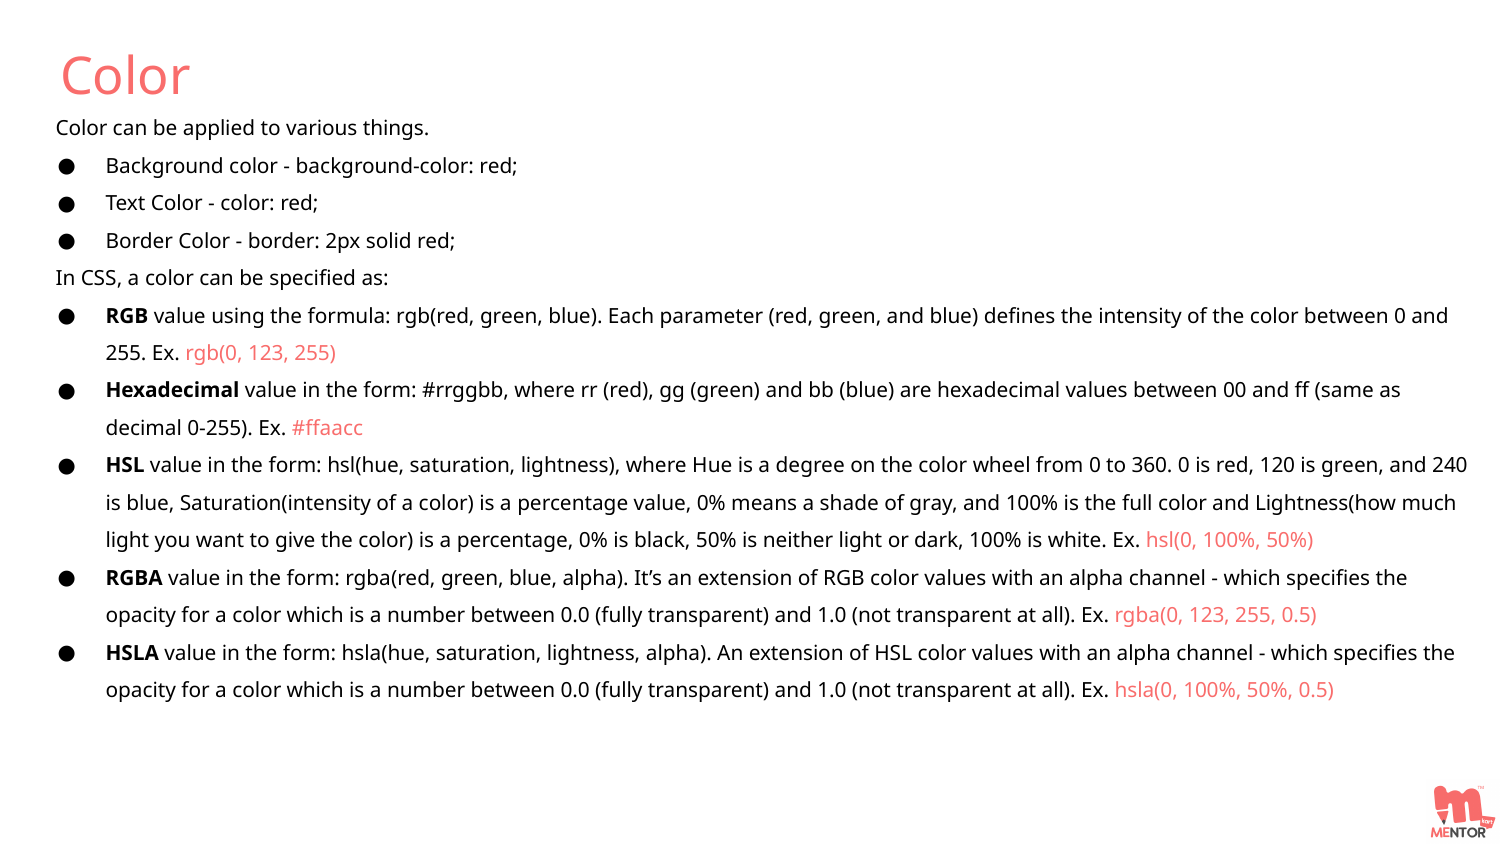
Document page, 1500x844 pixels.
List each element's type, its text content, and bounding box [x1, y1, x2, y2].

text_box Color can be applied to various things. Background color - background-color: red; Text Color - color: red; Border Color - border: 2px solid red; In CSS, a color can be specified as: RGB value using the formula: rgb(red, green, blue). Each parameter (red, green, and blue) defines the intensity of the color between 0 and 255. Ex. rgb(0, 123, 255) Hexadecimal value in the form: #rrggbb, where rr (red), gg (green) and bb (blue) are hexadecimal values between 00 and ff (same as decimal 0-255). Ex. #ffaacc HSL value in the form: hsl(hue, saturation, lightness), where Hue is a degree on the color wheel from 0 to 360. 0 is red, 120 is green, and 240 is blue, Saturation(intensity of a color) is a percentage value, 0% means a shade of gray, and 100% is the full color and Lightness(how much light you want to give the color) is a percentage, 0% is black, 50% is neither light or dark, 100% is white. Ex. hsl(0, 100%, 50%) RGBA value in the form: rgba(red, green, blue, alpha). It’s an extension of RGB color values with an alpha channel - which specifies the opacity for a color which is a number between 0.0 (fully transparent) and 1.0 (not transparent at all). Ex. rgba(0, 123, 255, 0.5) HSLA value in the form: hsla(hue, saturation, lightness, alpha). An extension of HSL color values with an alpha channel - which specifies the opacity for a color which is a number between 0.0 (fully transparent) and 1.0 (not transparent at all). Ex. hsla(0, 100%, 50%, 0.5) [30, 102, 1478, 776]
text_box Color [60, 29, 1448, 103]
picture [1426, 779, 1500, 844]
